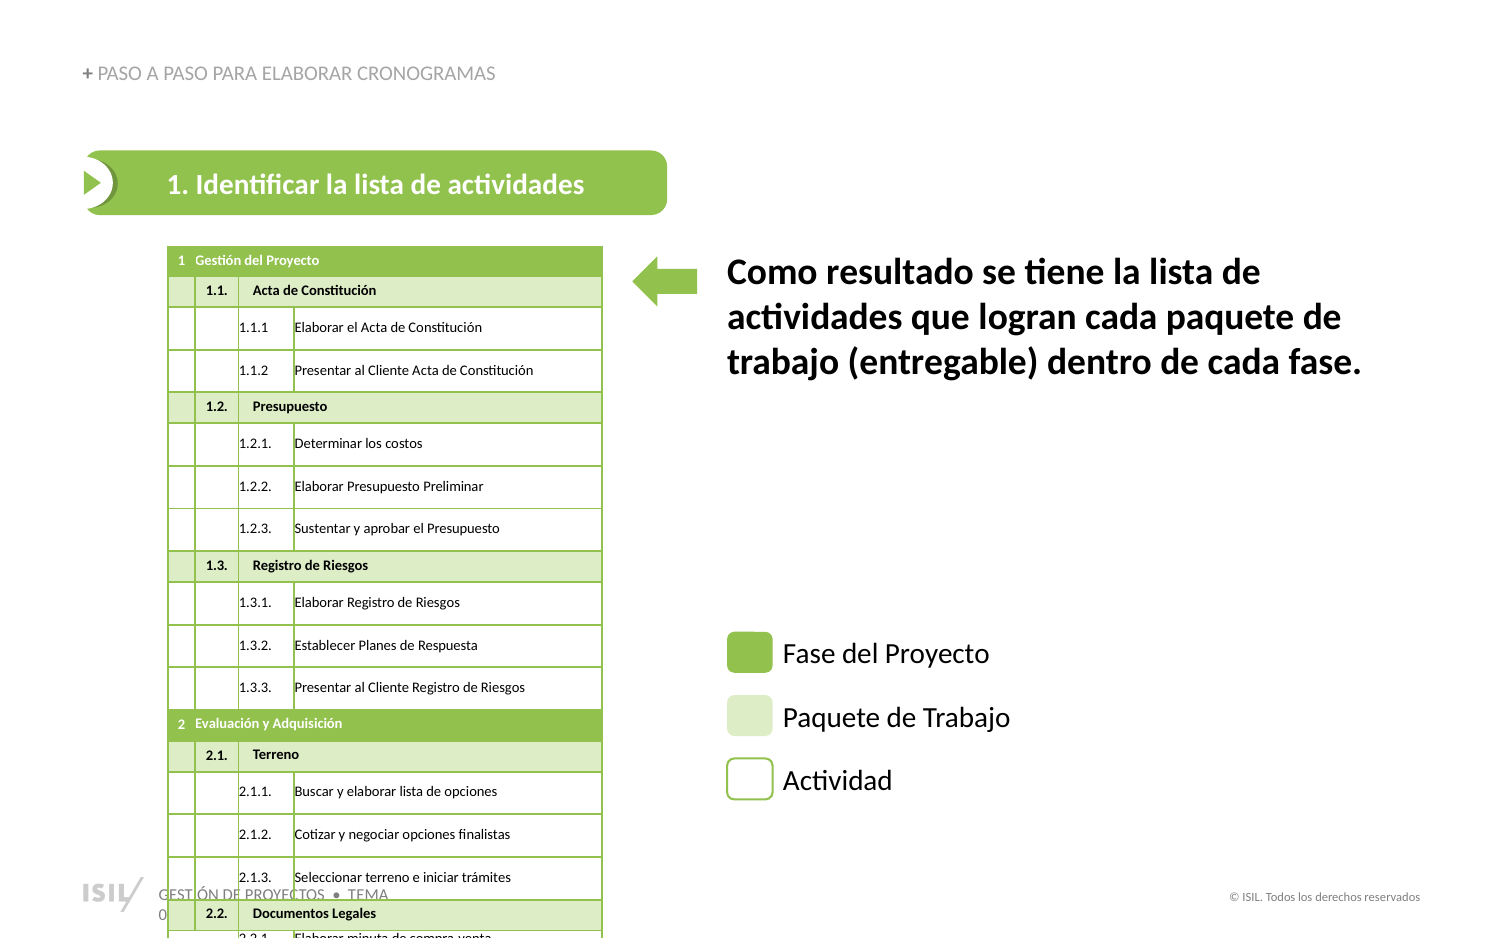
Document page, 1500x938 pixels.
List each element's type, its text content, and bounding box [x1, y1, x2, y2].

table_cell [196, 773, 238, 813]
table_cell Elaborar Registro de Riesgos [295, 583, 601, 624]
table_cell [169, 931, 238, 938]
table_cell Elaborar minuta de compra-venta [295, 931, 601, 938]
text_box Como resultado se tiene la lista de actividades que logran cada paquete de trabajo (entregable) dentro de cada fase. [727, 246, 1378, 382]
table_cell [169, 552, 194, 581]
table_cell [196, 815, 238, 856]
table_cell Presentar al Cliente Registro de Riesgos [295, 668, 601, 709]
table_cell [196, 308, 238, 349]
table_cell 1.2.2. [239, 467, 293, 508]
table_cell 1.3. [196, 552, 238, 581]
table_cell [196, 583, 238, 624]
table_cell 2.1.3. [239, 858, 293, 899]
table_cell [169, 668, 194, 709]
table_cell Evaluación y Adquisición [196, 711, 601, 740]
table_cell 2.1.2. [239, 815, 293, 856]
table_cell Buscar y elaborar lista de opciones [295, 773, 601, 813]
table_cell Presupuesto [239, 393, 601, 422]
table_cell 1.3.3. [239, 668, 293, 709]
table_cell 1.2.3. [239, 509, 293, 550]
table_header 1 [169, 248, 194, 275]
table_cell [169, 815, 194, 856]
table_cell [169, 424, 194, 465]
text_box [726, 631, 1091, 800]
table_cell [169, 858, 194, 899]
table_cell 2 [169, 711, 194, 740]
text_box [53, 150, 668, 216]
text_box + PASO A PASO PARA ELABORAR CRONOGRAMAS [82, 61, 583, 85]
table_cell [196, 424, 238, 465]
table_cell [169, 626, 194, 666]
table_cell [196, 626, 238, 666]
table_cell [169, 467, 194, 508]
table_cell [196, 509, 238, 550]
table_cell 2.2.1. [239, 931, 293, 938]
table_cell [196, 351, 238, 391]
table_cell 2.2. [196, 901, 238, 930]
table_header Gestión del Proyecto [196, 248, 601, 275]
table_cell [169, 509, 194, 550]
table_cell [169, 901, 194, 930]
table_cell [169, 308, 194, 349]
table_cell [169, 393, 194, 422]
table_cell Acta de Constitución [239, 277, 601, 306]
text_box [632, 256, 698, 307]
table_cell [169, 351, 194, 391]
table_cell Registro de Riesgos [239, 552, 601, 581]
table_cell Presentar al Cliente Acta de Constitución [295, 351, 601, 391]
table_cell 1.1.1 [239, 308, 293, 349]
table_cell Documentos Legales [239, 901, 601, 930]
table_cell [196, 668, 238, 709]
table_cell 1.1.2 [239, 351, 293, 391]
table_cell 1.1. [196, 277, 238, 306]
table_cell Terreno [239, 742, 601, 771]
table_cell [169, 583, 194, 624]
table_cell Elaborar el Acta de Constitución [295, 308, 601, 349]
table_cell [169, 773, 194, 813]
table_cell [196, 858, 238, 899]
table_cell 1.3.1. [239, 583, 293, 624]
table_cell Seleccionar terreno e iniciar trámites [295, 858, 601, 899]
table_cell 1.2.1. [239, 424, 293, 465]
table_cell 2.1.1. [239, 773, 293, 813]
table_cell 2.1. [196, 742, 238, 771]
table_cell [169, 742, 194, 771]
table_cell Cotizar y negociar opciones finalistas [295, 815, 601, 856]
table_cell Establecer Planes de Respuesta [295, 626, 601, 666]
table_cell Elaborar Presupuesto Preliminar [295, 467, 601, 508]
table_cell Determinar los costos [295, 424, 601, 465]
table_cell [196, 467, 238, 508]
table_cell [169, 277, 194, 306]
table_cell Sustentar y aprobar el Presupuesto [295, 509, 601, 550]
table_cell 1.3.2. [239, 626, 293, 666]
table_cell 1.2. [196, 393, 238, 422]
